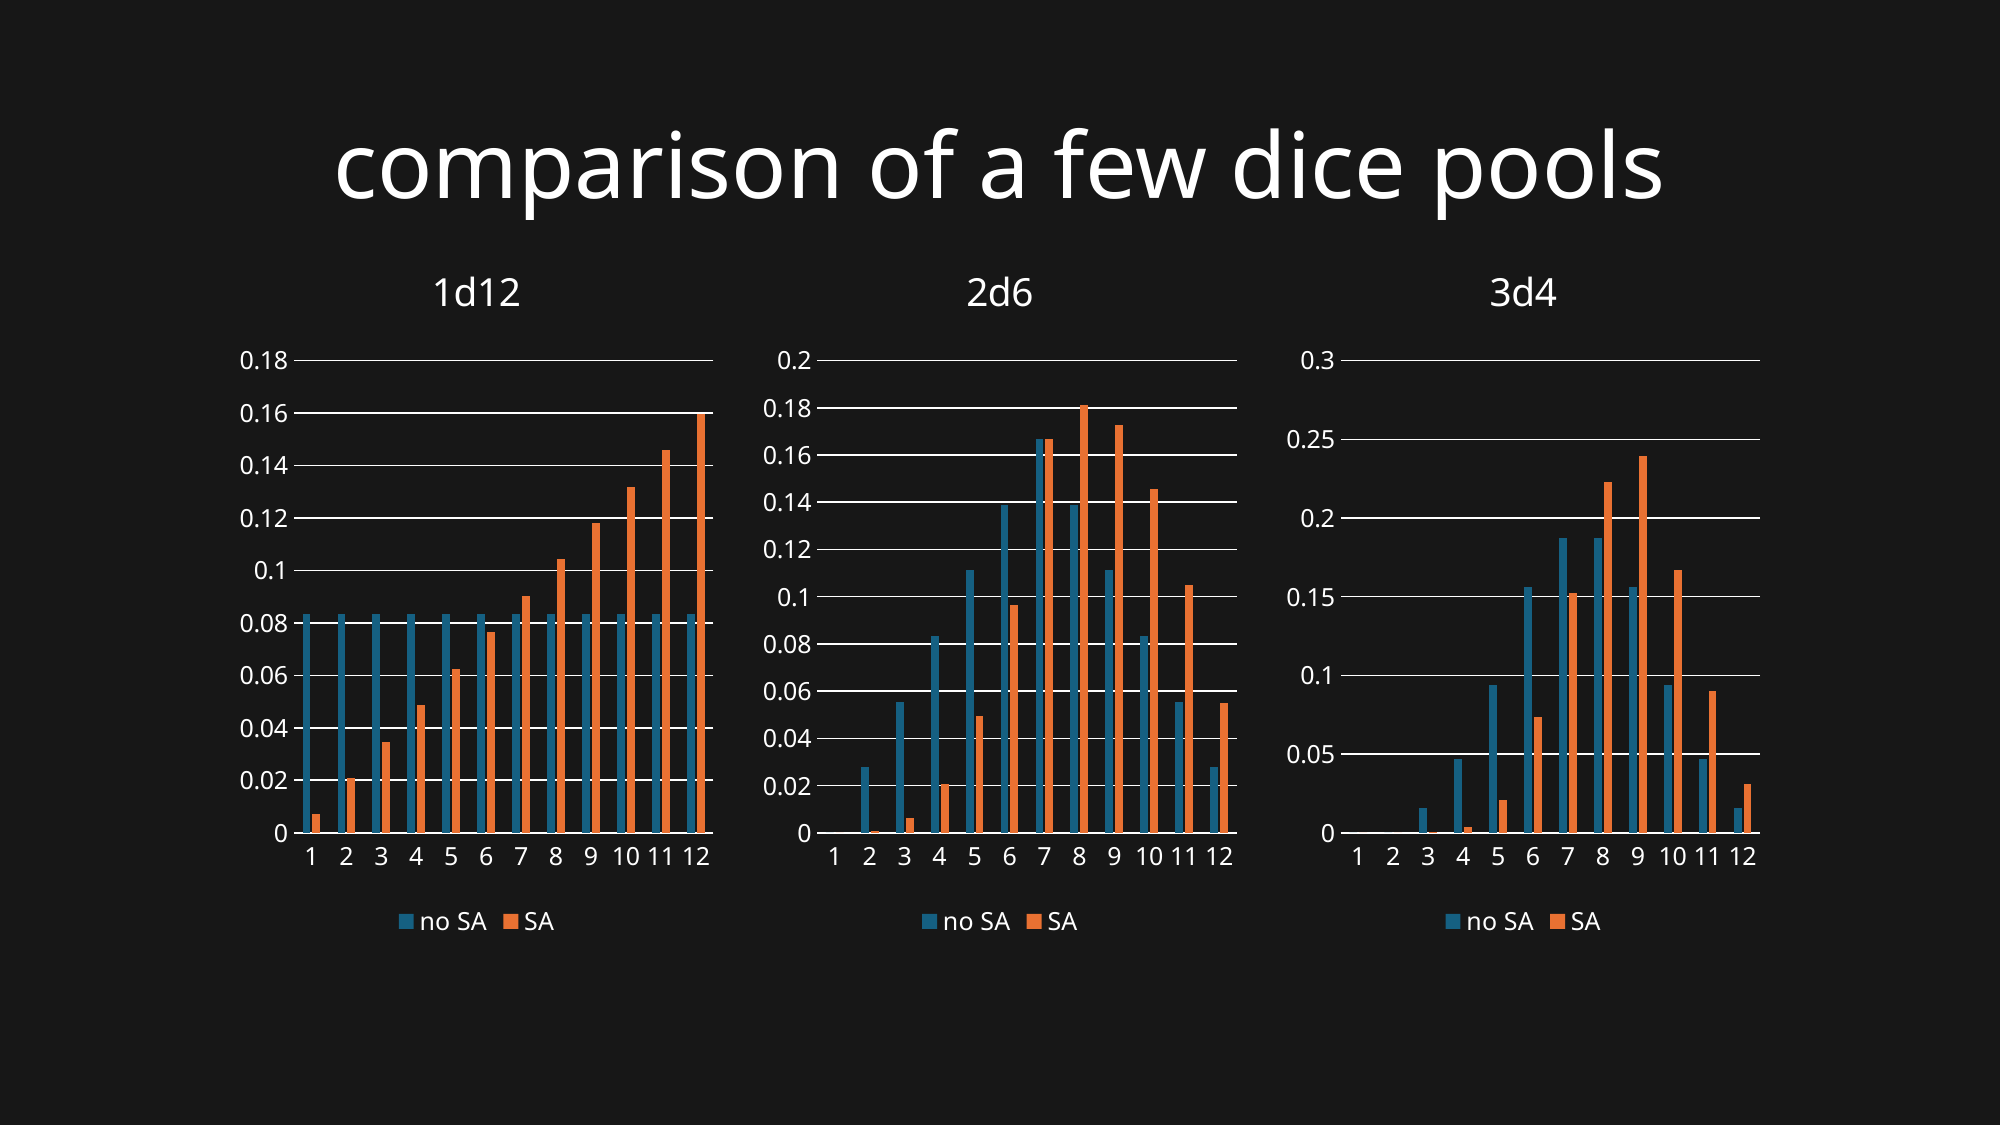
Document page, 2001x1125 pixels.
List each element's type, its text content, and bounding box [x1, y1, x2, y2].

chart [229, 229, 724, 946]
chart [1275, 229, 1771, 946]
title comparison of a few dice pools [229, 59, 1770, 278]
chart [752, 229, 1248, 946]
